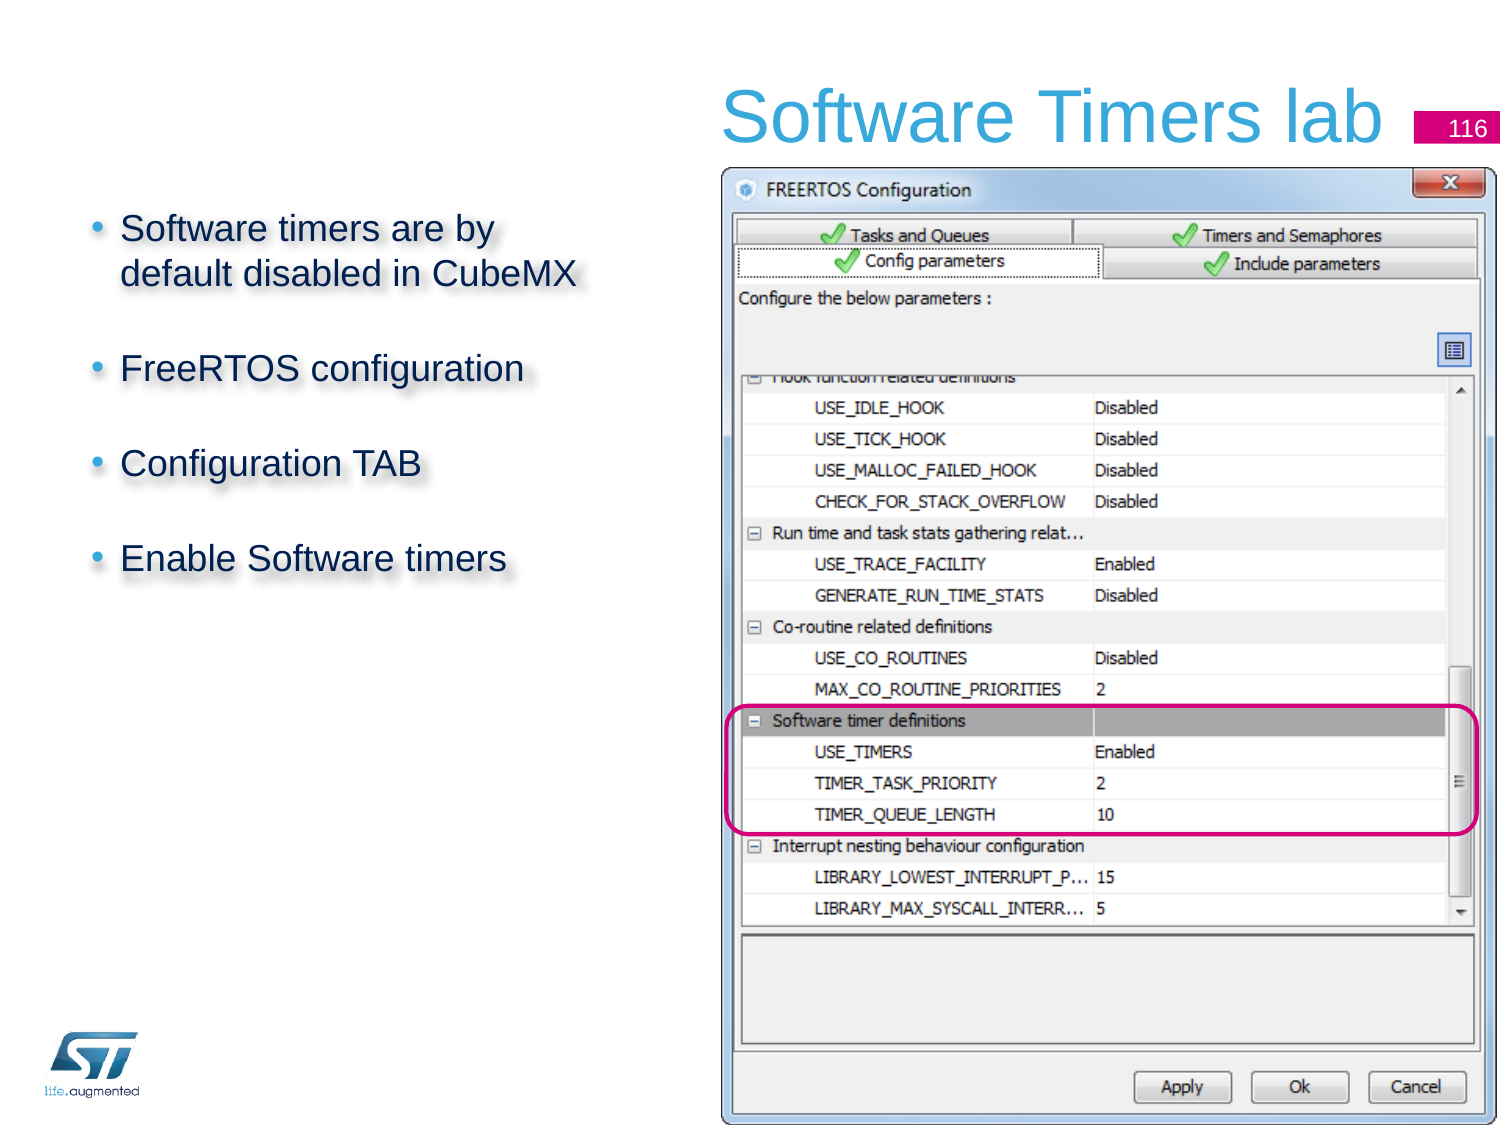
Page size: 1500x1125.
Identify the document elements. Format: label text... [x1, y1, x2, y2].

list Software timers are by default disabled in CubeMX FreeRTOS configuration Configuration TAB Enable Software timers [76, 196, 716, 591]
slide_number 116 [1413, 111, 1500, 144]
picture [37, 1022, 147, 1104]
title Software Timers lab [75, 19, 1400, 195]
picture [721, 167, 1497, 1125]
